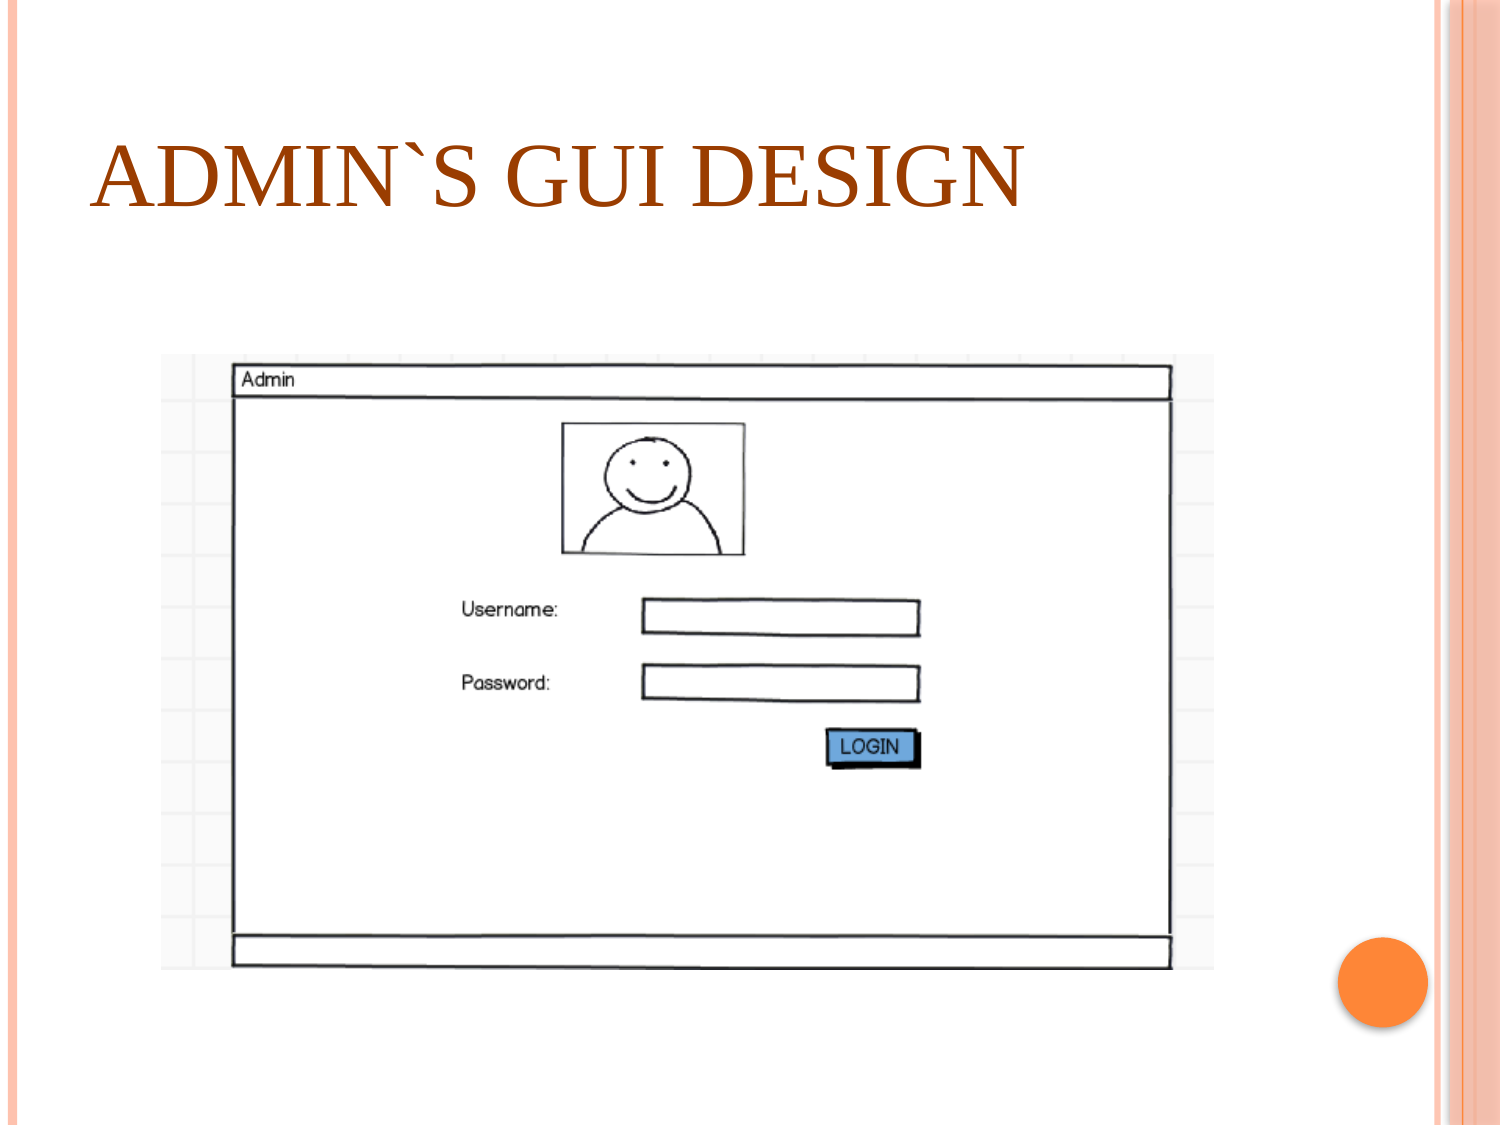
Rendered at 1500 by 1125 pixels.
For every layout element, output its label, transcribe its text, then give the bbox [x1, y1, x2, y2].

title Admin`s GUI design [75, 45, 1300, 233]
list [161, 353, 1214, 971]
